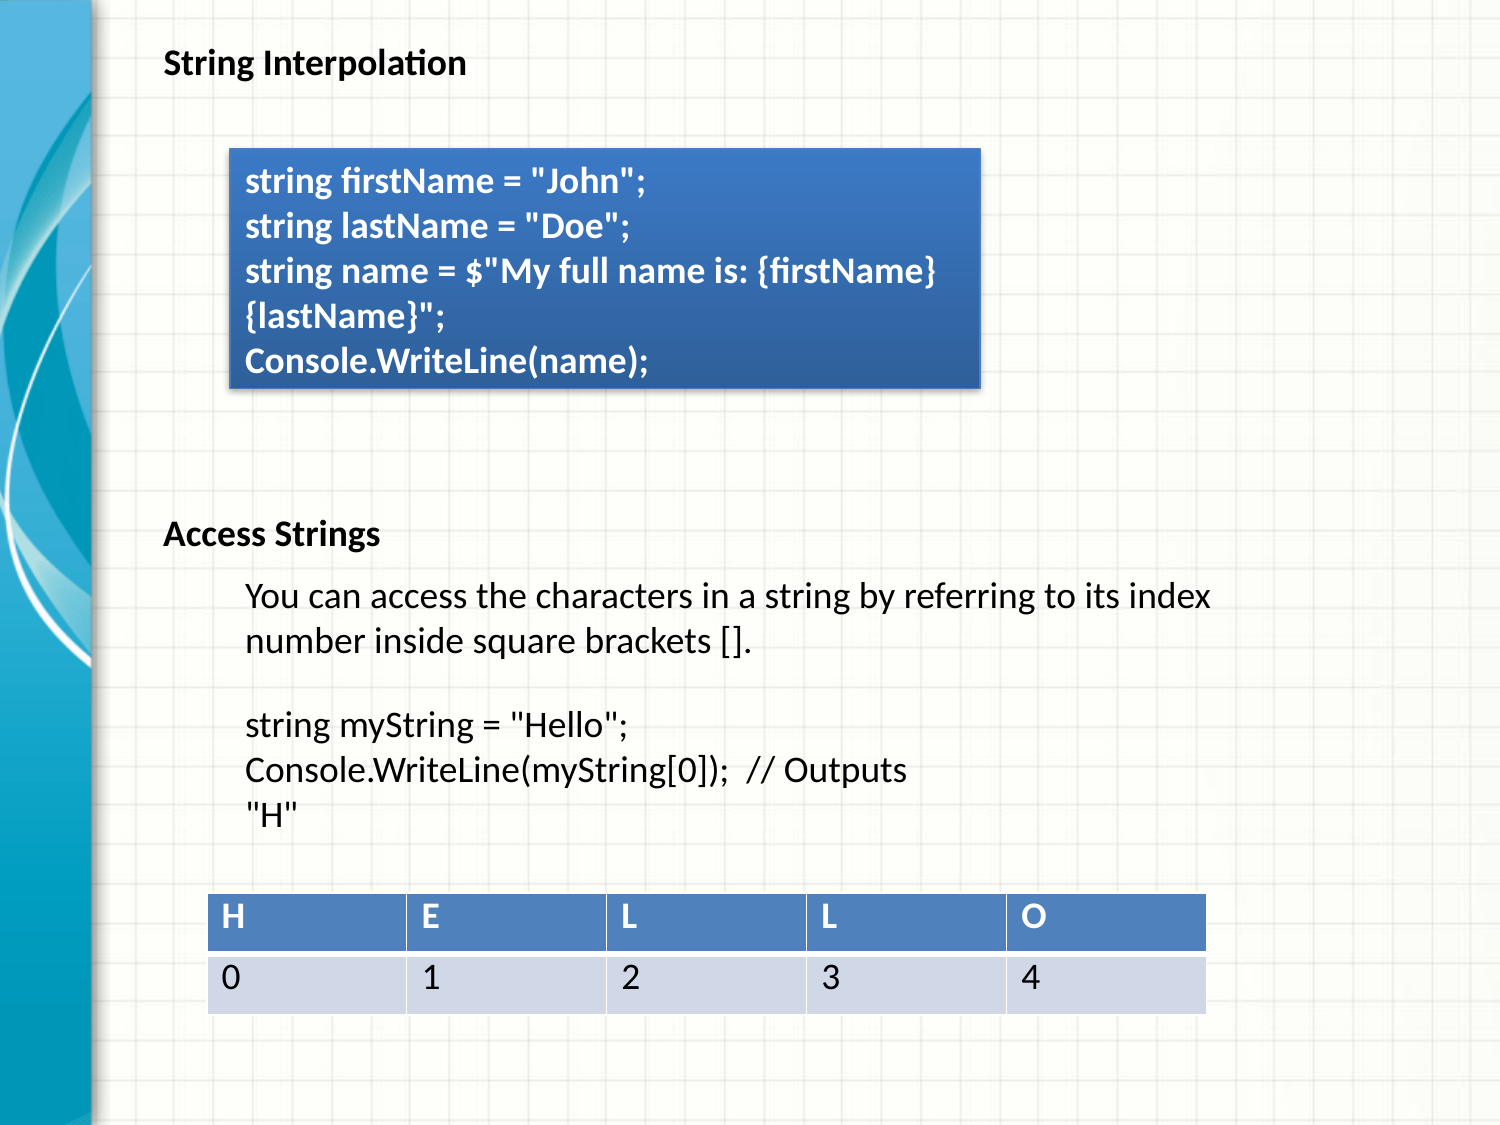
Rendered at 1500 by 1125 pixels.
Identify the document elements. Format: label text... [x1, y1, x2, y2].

picture [0, 0, 1500, 1125]
table_cell 0 [208, 957, 406, 1014]
text_box String Interpolation [148, 30, 483, 91]
table_header L [807, 894, 1006, 951]
text_box Access Strings [148, 501, 396, 562]
text_box string firstName = "John"; string lastName = "Doe"; string name = $"My full name is: {firstName} {lastName}"; Console.WriteLine(name); [229, 148, 981, 389]
text_box You can access the characters in a string by referring to its index number inside square brackets []. [230, 563, 1338, 669]
table_cell 4 [1007, 957, 1206, 1014]
table_cell 2 [607, 957, 806, 1014]
text_box string myString = "Hello"; Console.WriteLine(myString[0]); // Outputs "H" [230, 692, 981, 843]
table_header H [208, 894, 406, 951]
table_header O [1007, 894, 1206, 951]
table_header E [407, 894, 606, 951]
table_cell 3 [807, 957, 1006, 1014]
table_header L [607, 894, 806, 951]
table_cell 1 [407, 957, 606, 1014]
